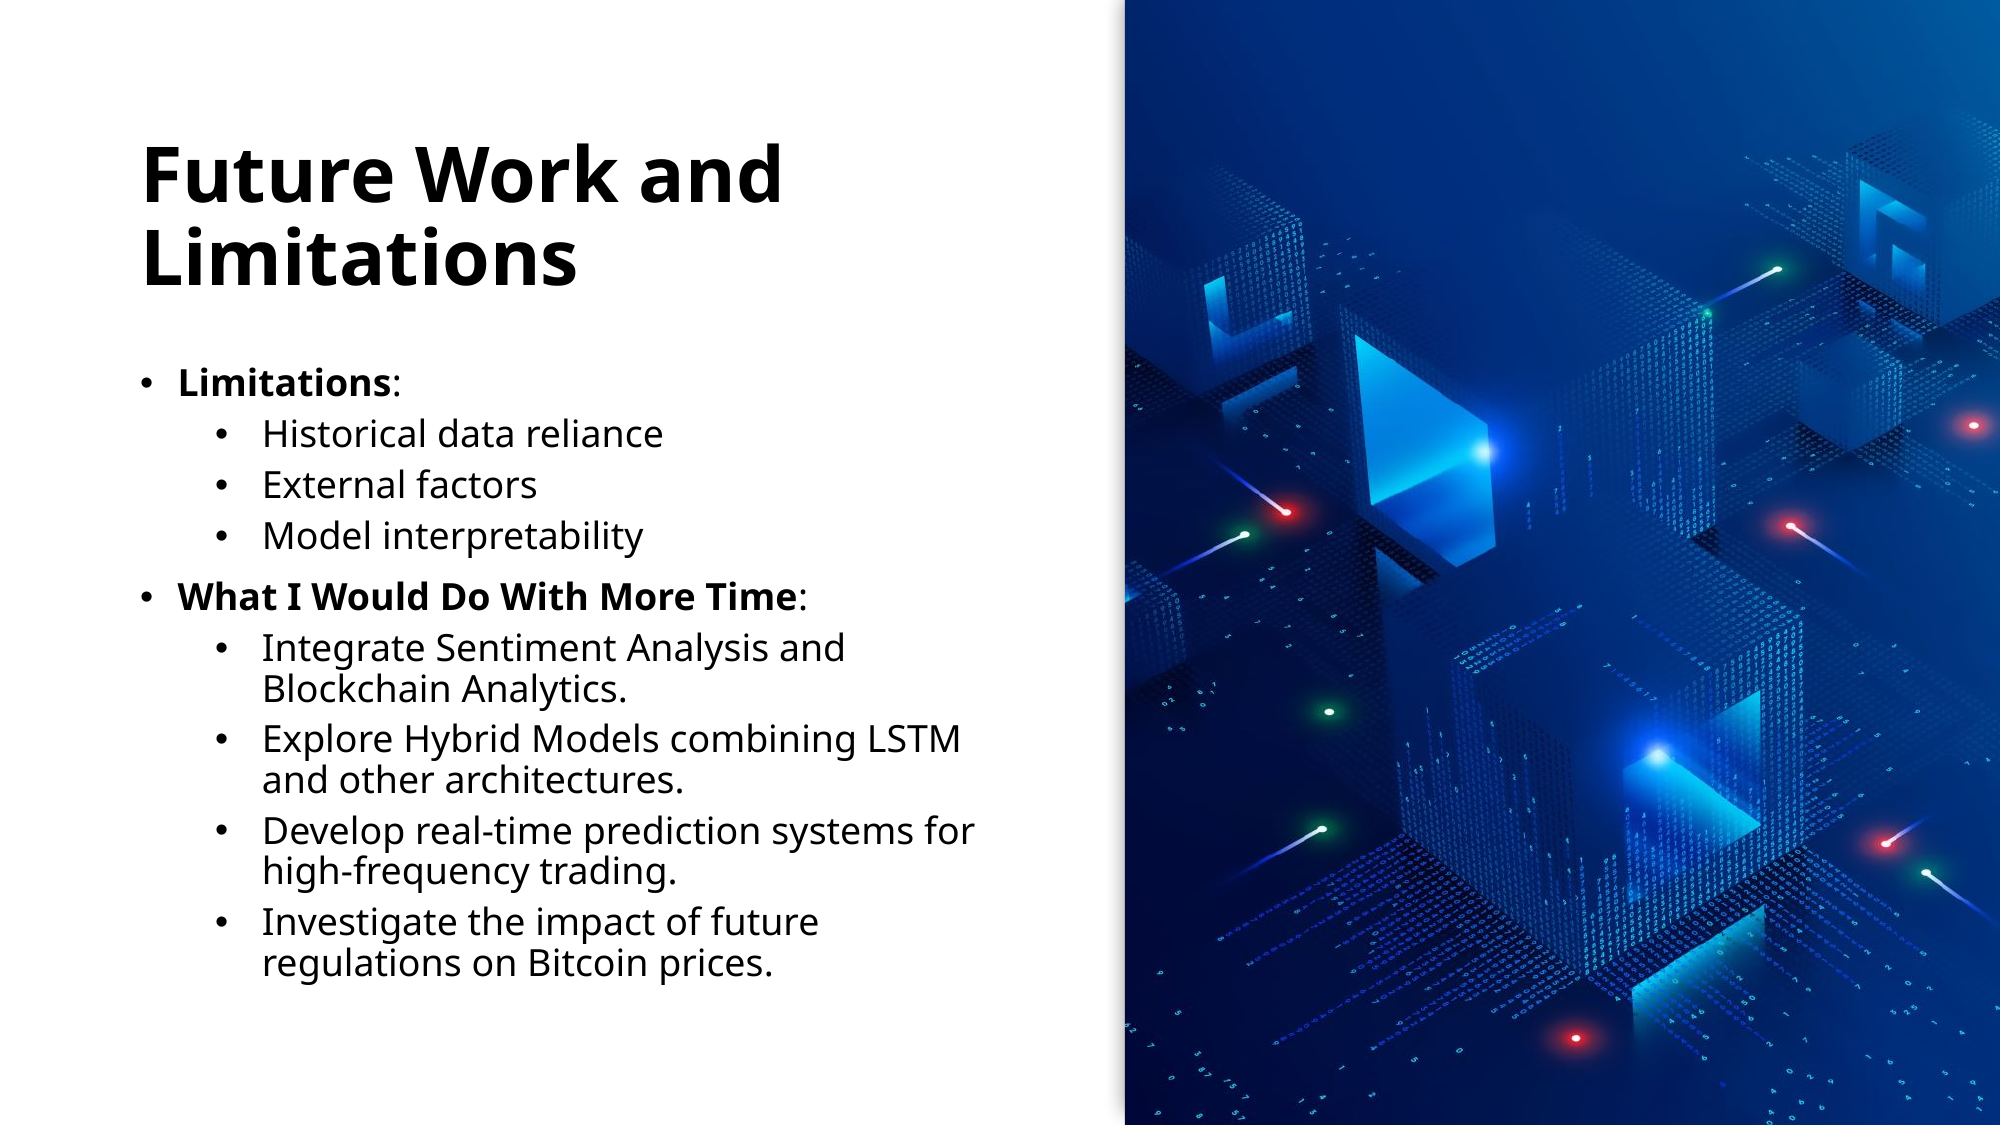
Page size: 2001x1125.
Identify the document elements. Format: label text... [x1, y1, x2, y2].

text_box [0, 0, 1124, 1125]
title Future Work and Limitations [124, 125, 1000, 323]
list Limitations: Historical data reliance External factors Model interpretability What I Would Do With More Time: Integrate Sentiment Analysis and Blockchain Analytics. Explore Hybrid Models combining LSTM and other architectures. Develop real-time prediction systems for high-frequency trading. Investigate the impact of future regulations on Bitcoin prices. [124, 323, 1000, 1085]
picture [1124, 0, 2000, 1125]
